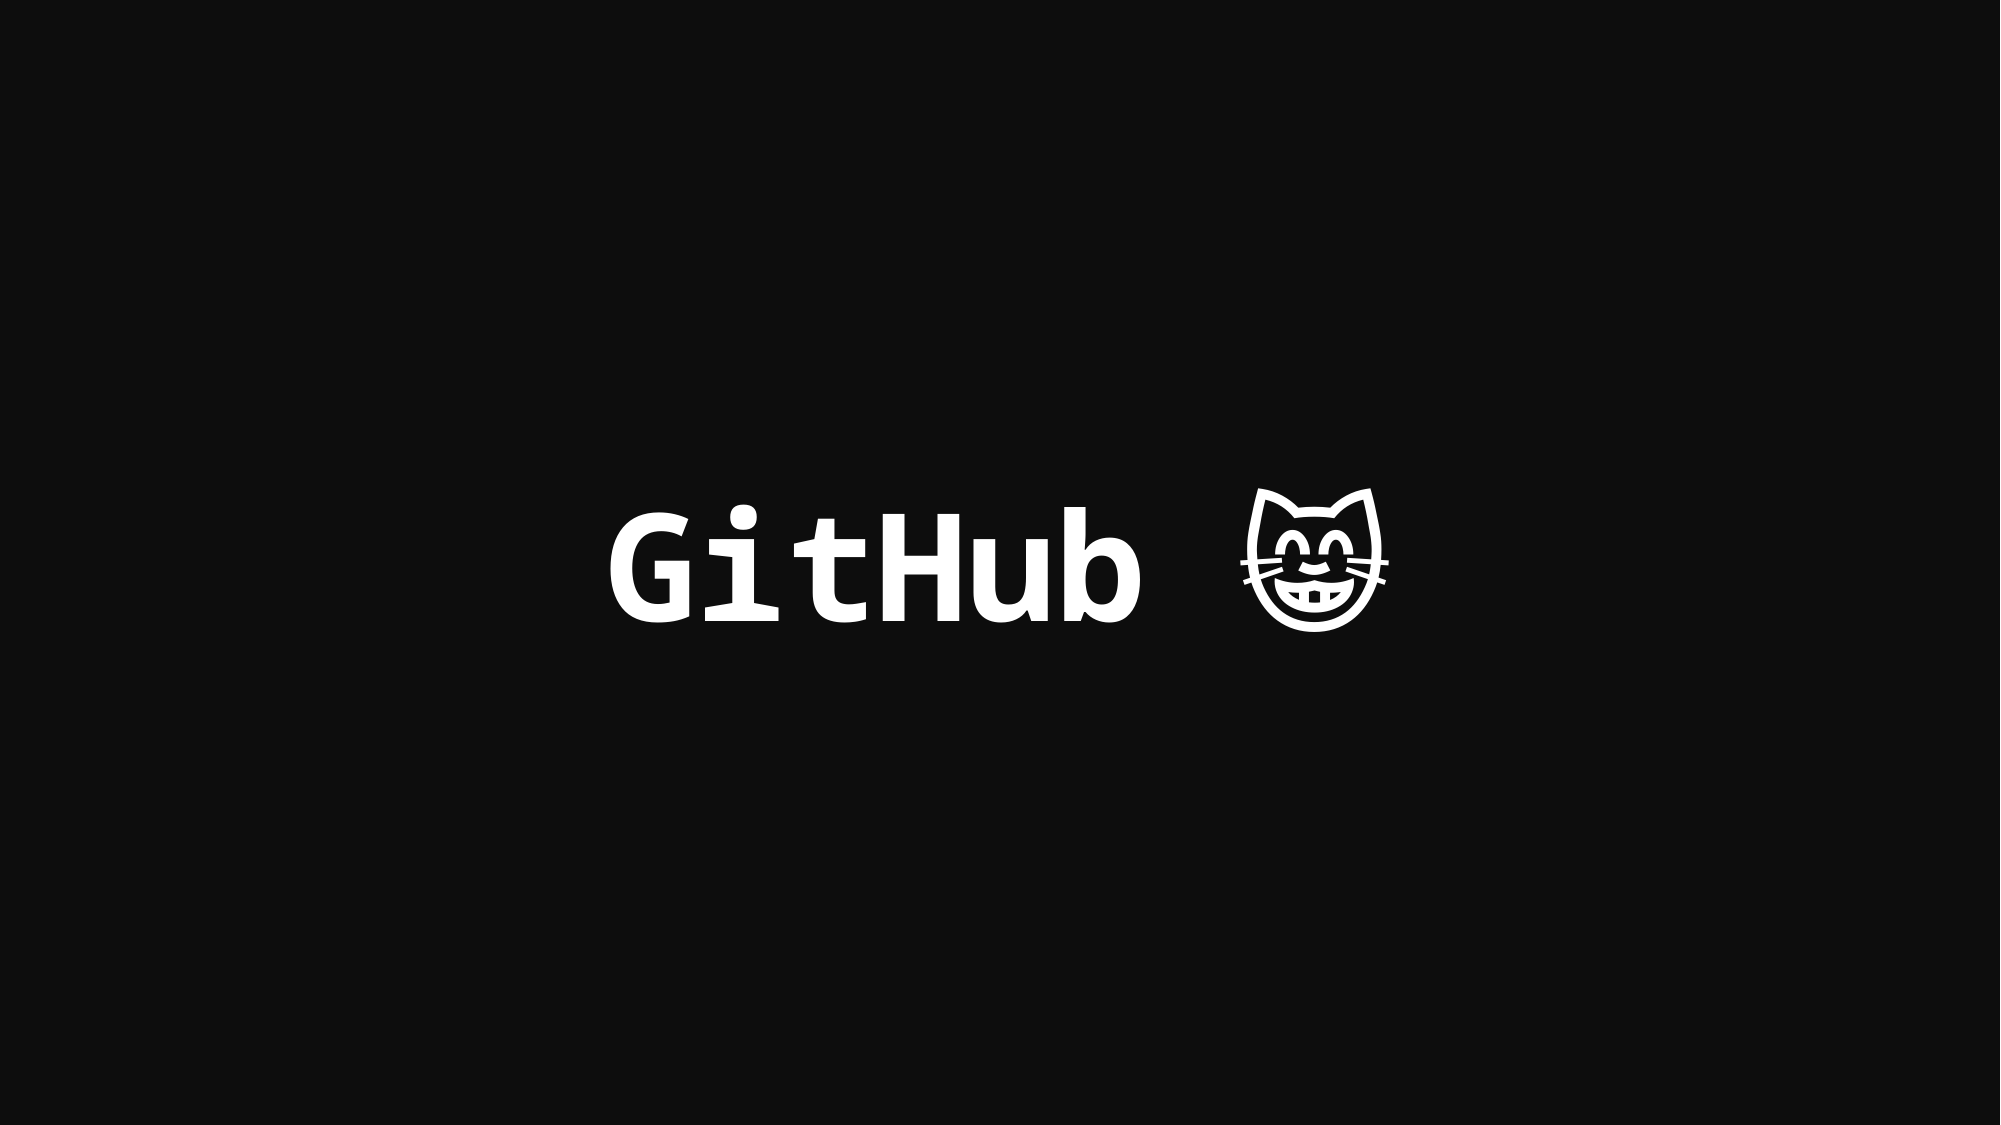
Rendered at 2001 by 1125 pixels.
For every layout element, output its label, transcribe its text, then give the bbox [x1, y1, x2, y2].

text_box GitHub 😸 [592, 463, 1408, 659]
